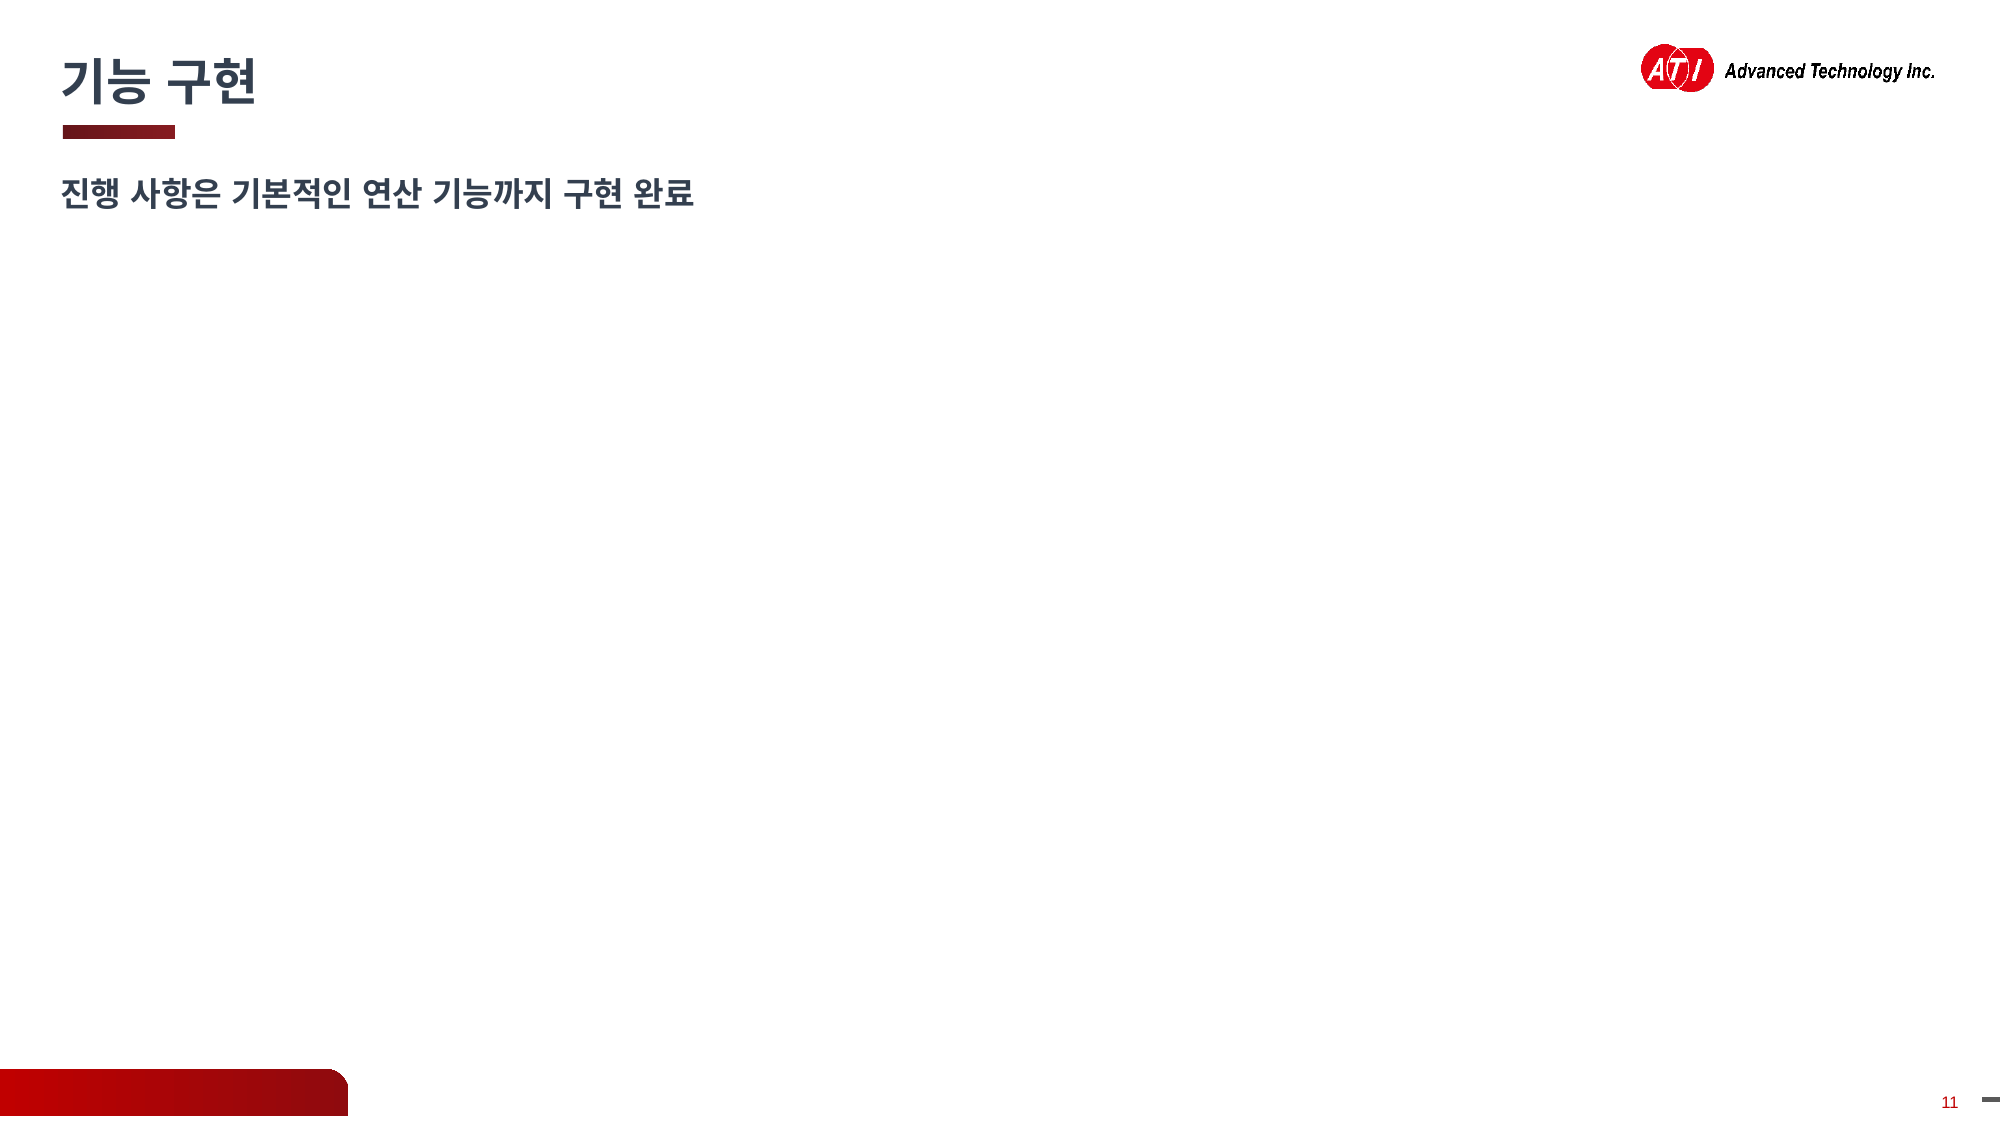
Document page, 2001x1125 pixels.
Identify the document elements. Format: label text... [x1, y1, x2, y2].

list 기능 구현 [45, 49, 1413, 121]
picture [1641, 44, 1935, 92]
list 진행 사항은 기본적인 연산 기능까지 구현 완료 [45, 170, 1277, 295]
